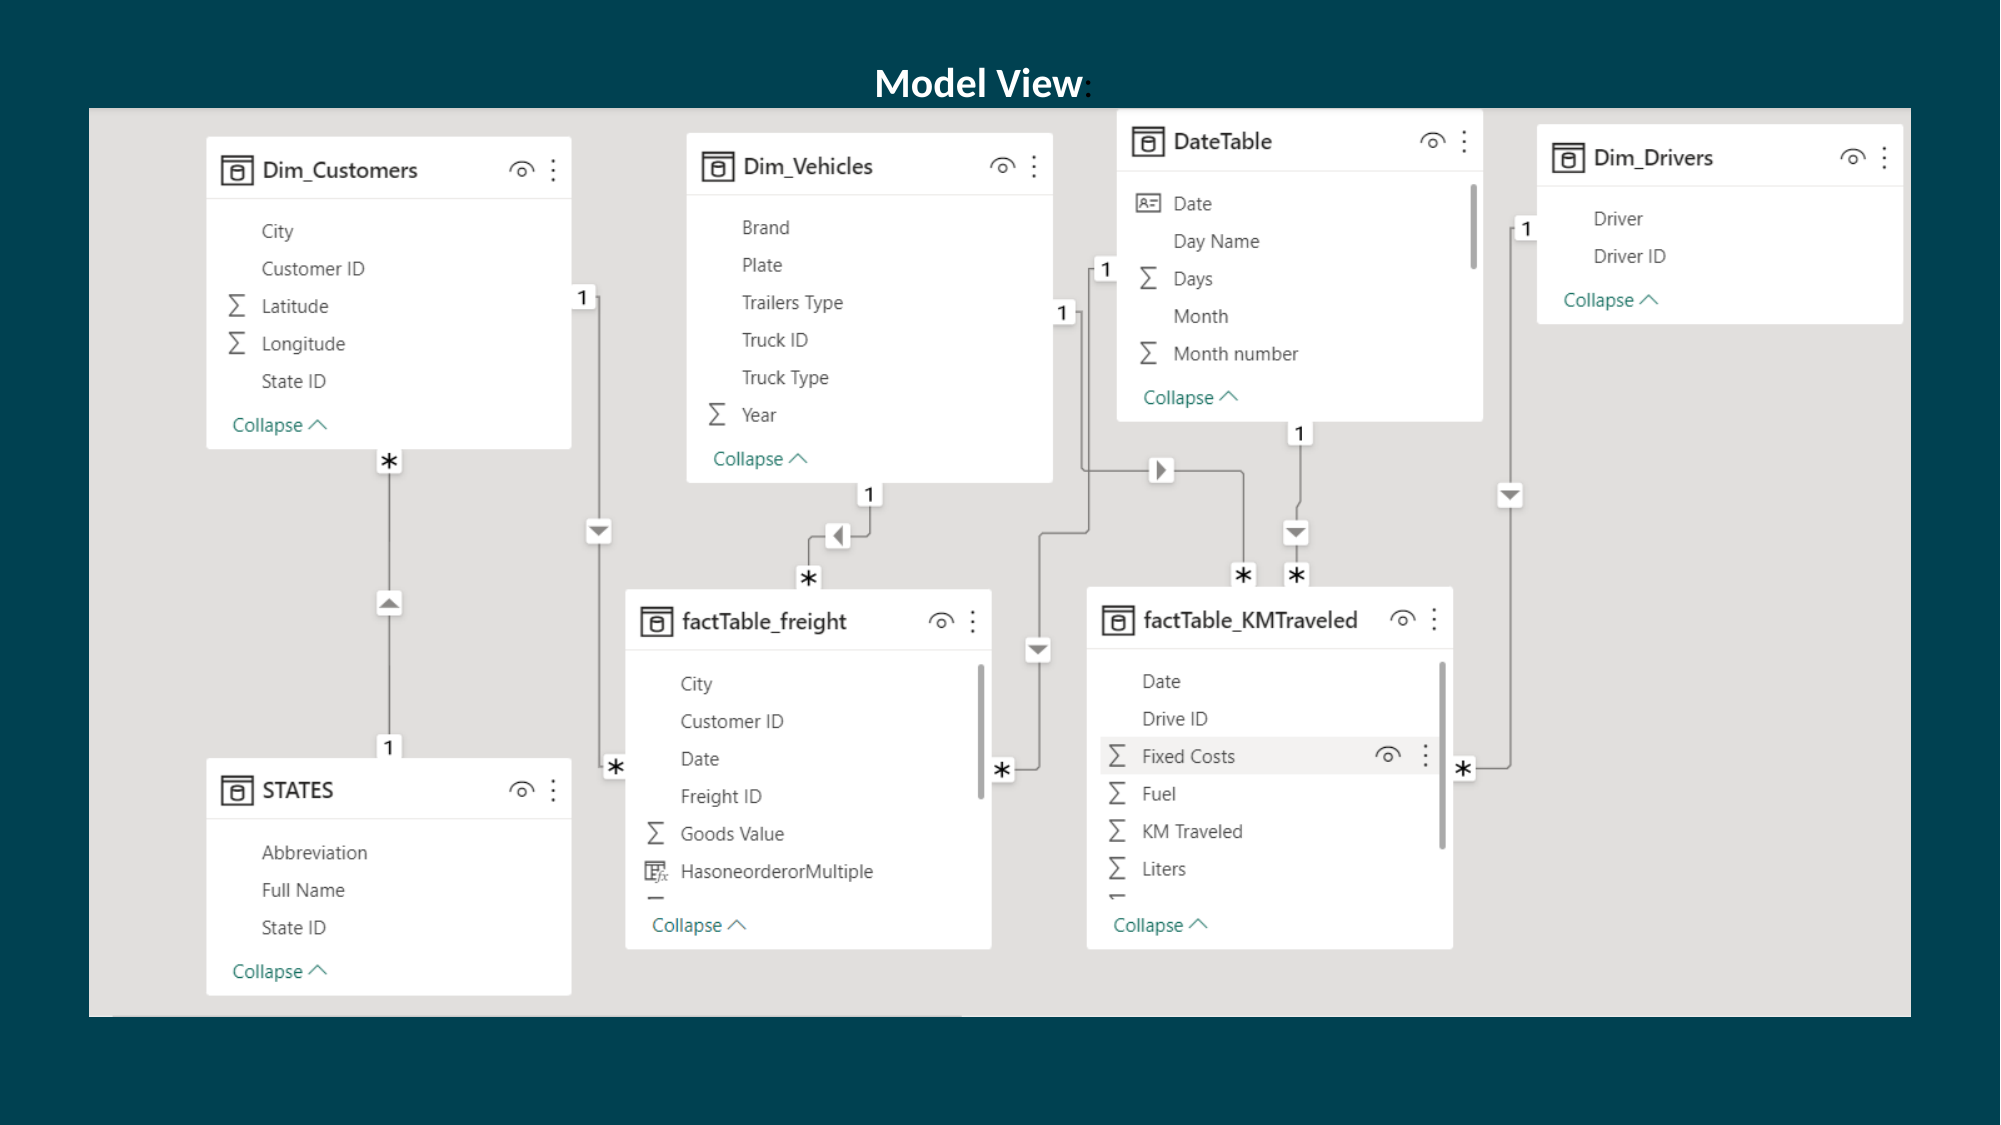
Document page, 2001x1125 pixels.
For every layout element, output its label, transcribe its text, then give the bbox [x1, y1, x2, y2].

picture [90, 109, 1910, 1016]
text_box Model View: [75, 48, 1893, 159]
